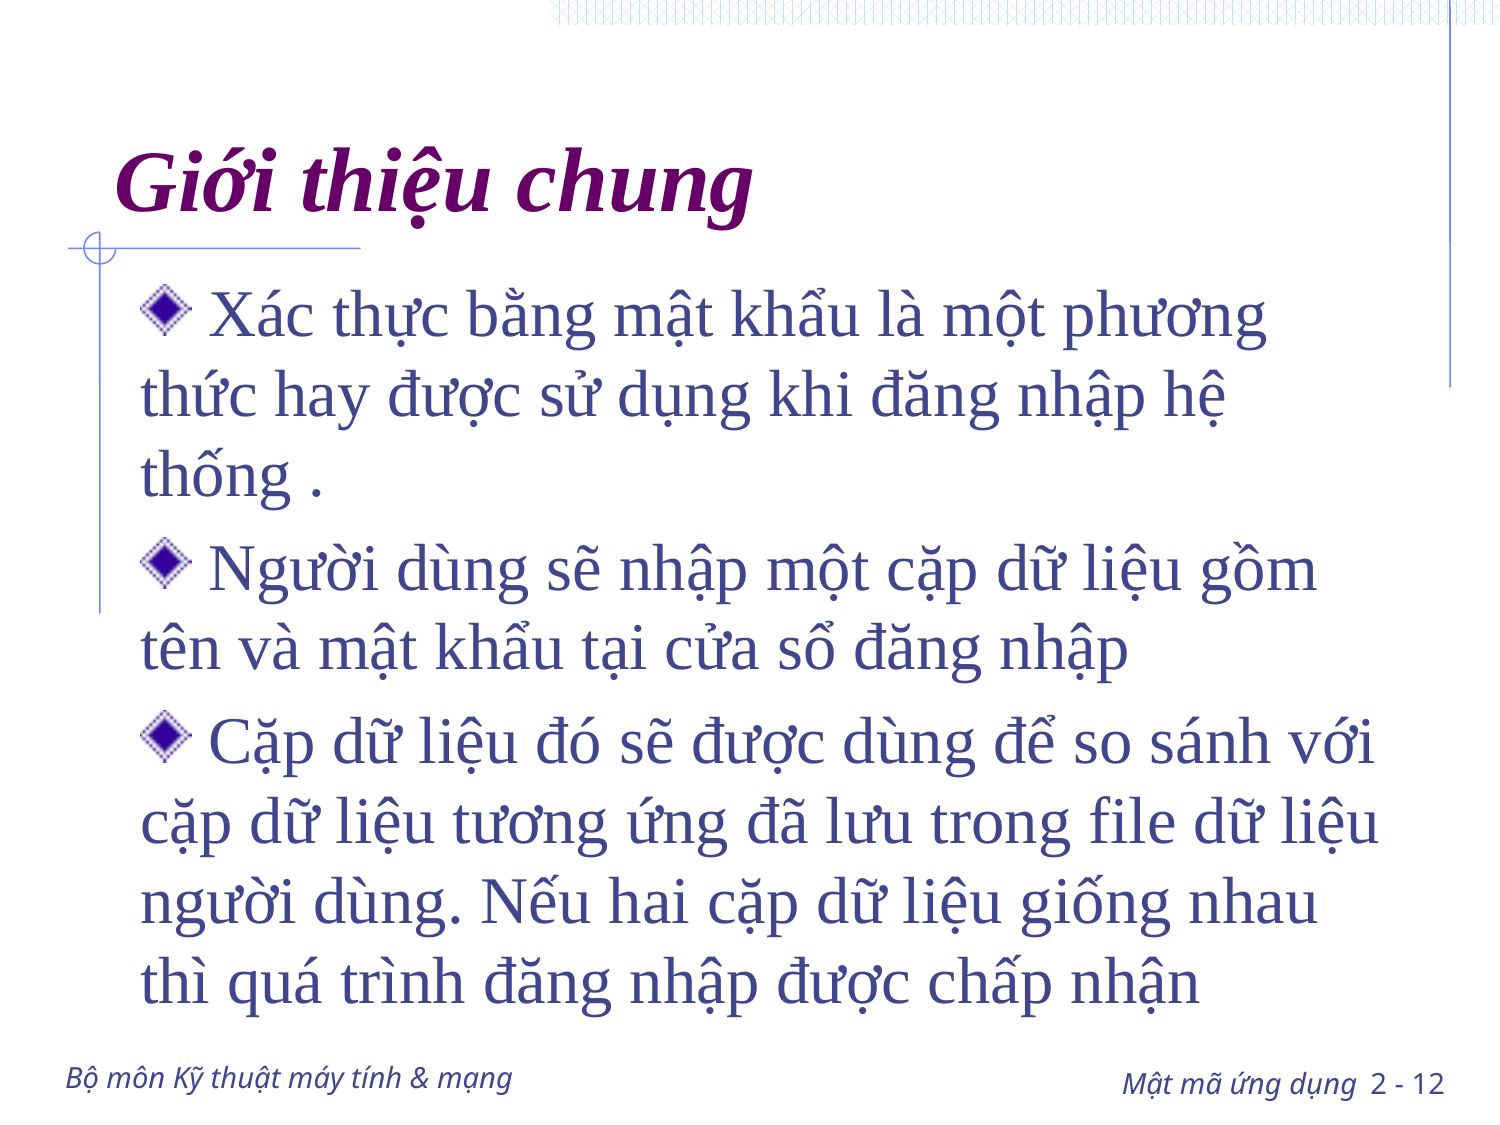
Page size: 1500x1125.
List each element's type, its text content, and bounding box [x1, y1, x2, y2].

list Xác thực bằng mật khẩu là một phương thức hay được sử dụng khi đăng nhập hệ thống . Người dùng sẽ nhập một cặp dữ liệu gồm tên và mật khẩu tại cửa sổ đăng nhập Cặp dữ liệu đó sẽ được dùng để so sánh với cặp dữ liệu tương ứng đã lưu trong file dữ liệu người dùng. Nếu hai cặp dữ liệu giống nhau thì quá trình đăng nhập được chấp nhận [125, 262, 1400, 1025]
title Giới thiệu chung [99, 50, 1400, 238]
slide_number Bộ môn Kỹ thuật máy tính & mạng [50, 1027, 638, 1103]
picture [140, 710, 192, 763]
picture [140, 284, 192, 336]
picture [140, 537, 192, 589]
